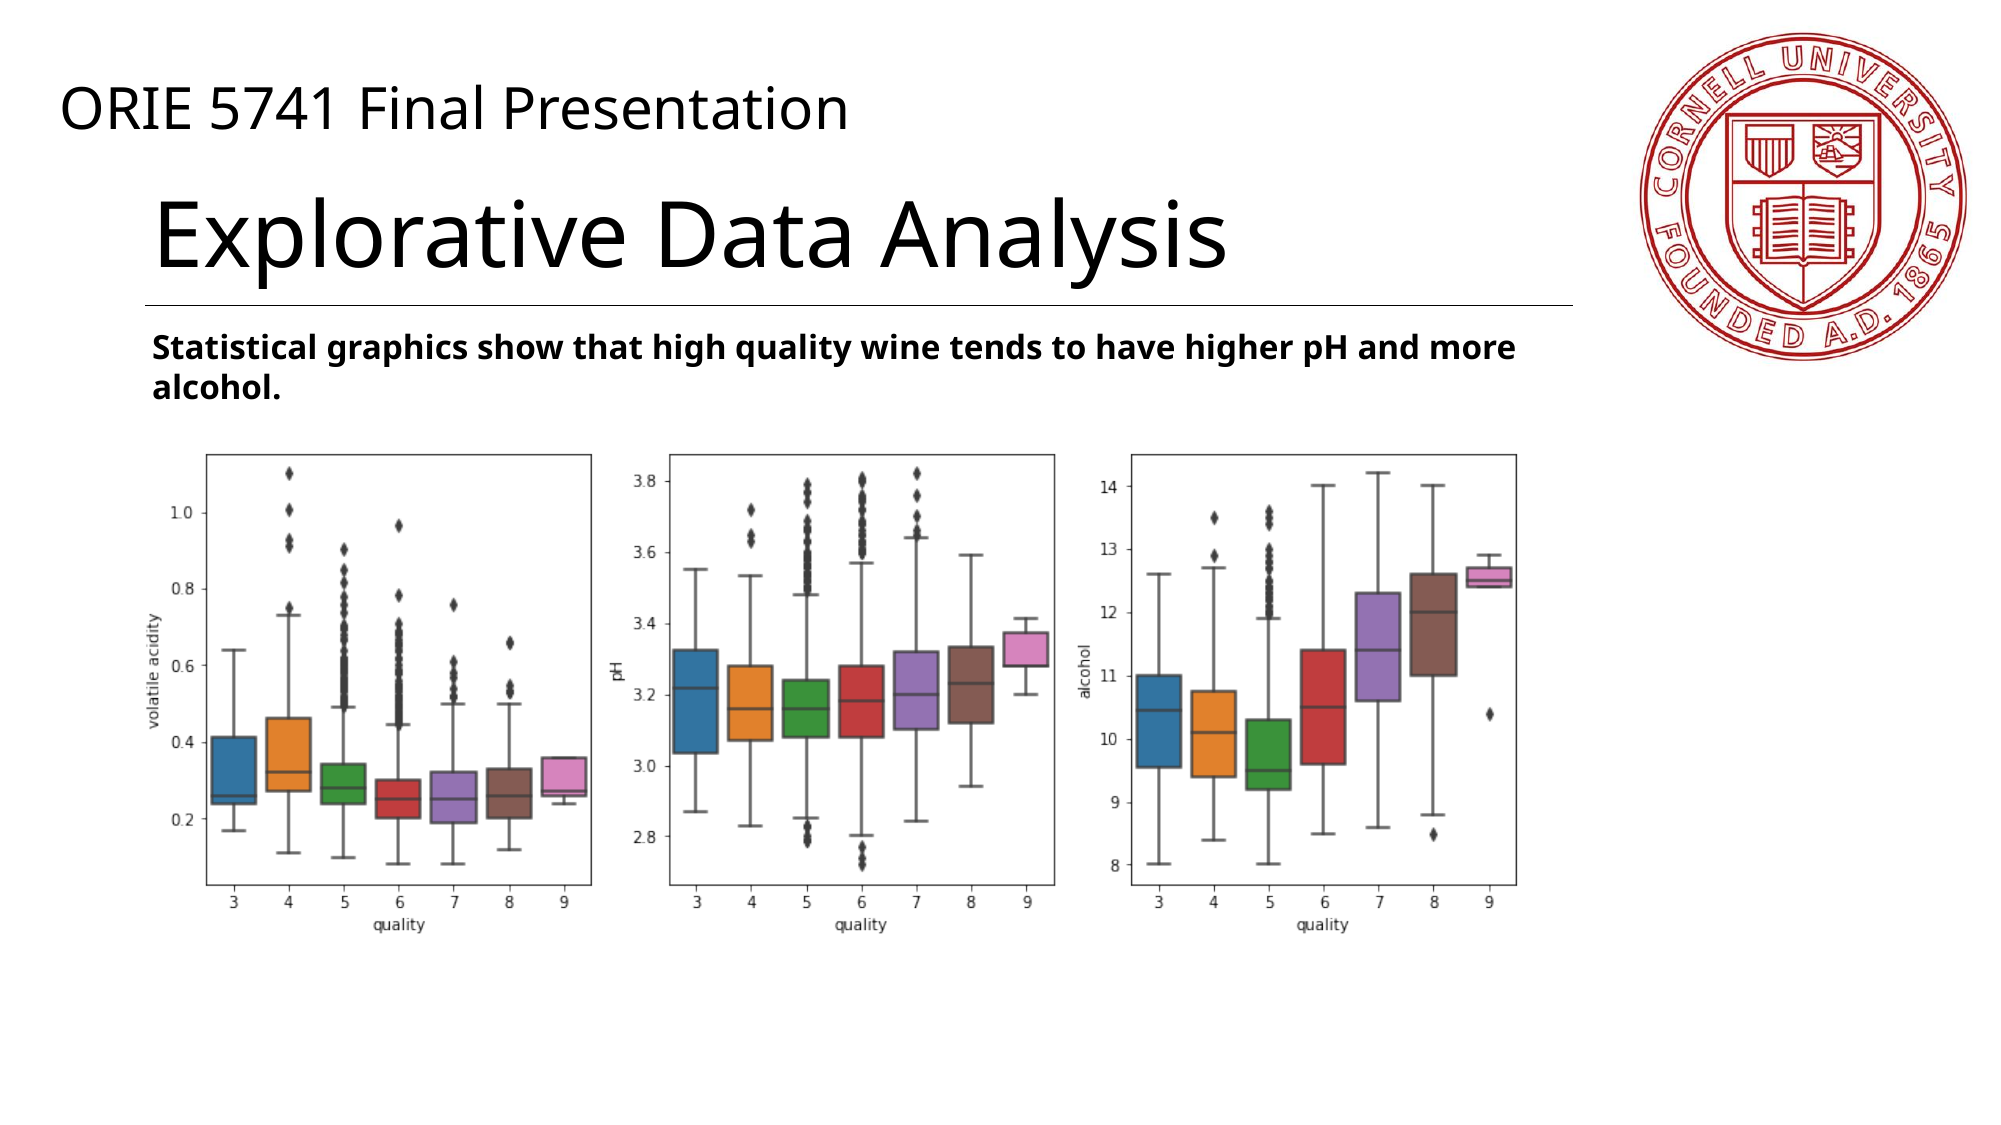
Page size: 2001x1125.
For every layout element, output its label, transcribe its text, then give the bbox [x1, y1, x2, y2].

text_box Statistical graphics show that high quality wine tends to have higher pH and more alcohol. [137, 318, 1581, 414]
picture [1606, 0, 2000, 394]
title Explorative Data Analysis [137, 129, 1863, 347]
picture [137, 443, 1527, 945]
